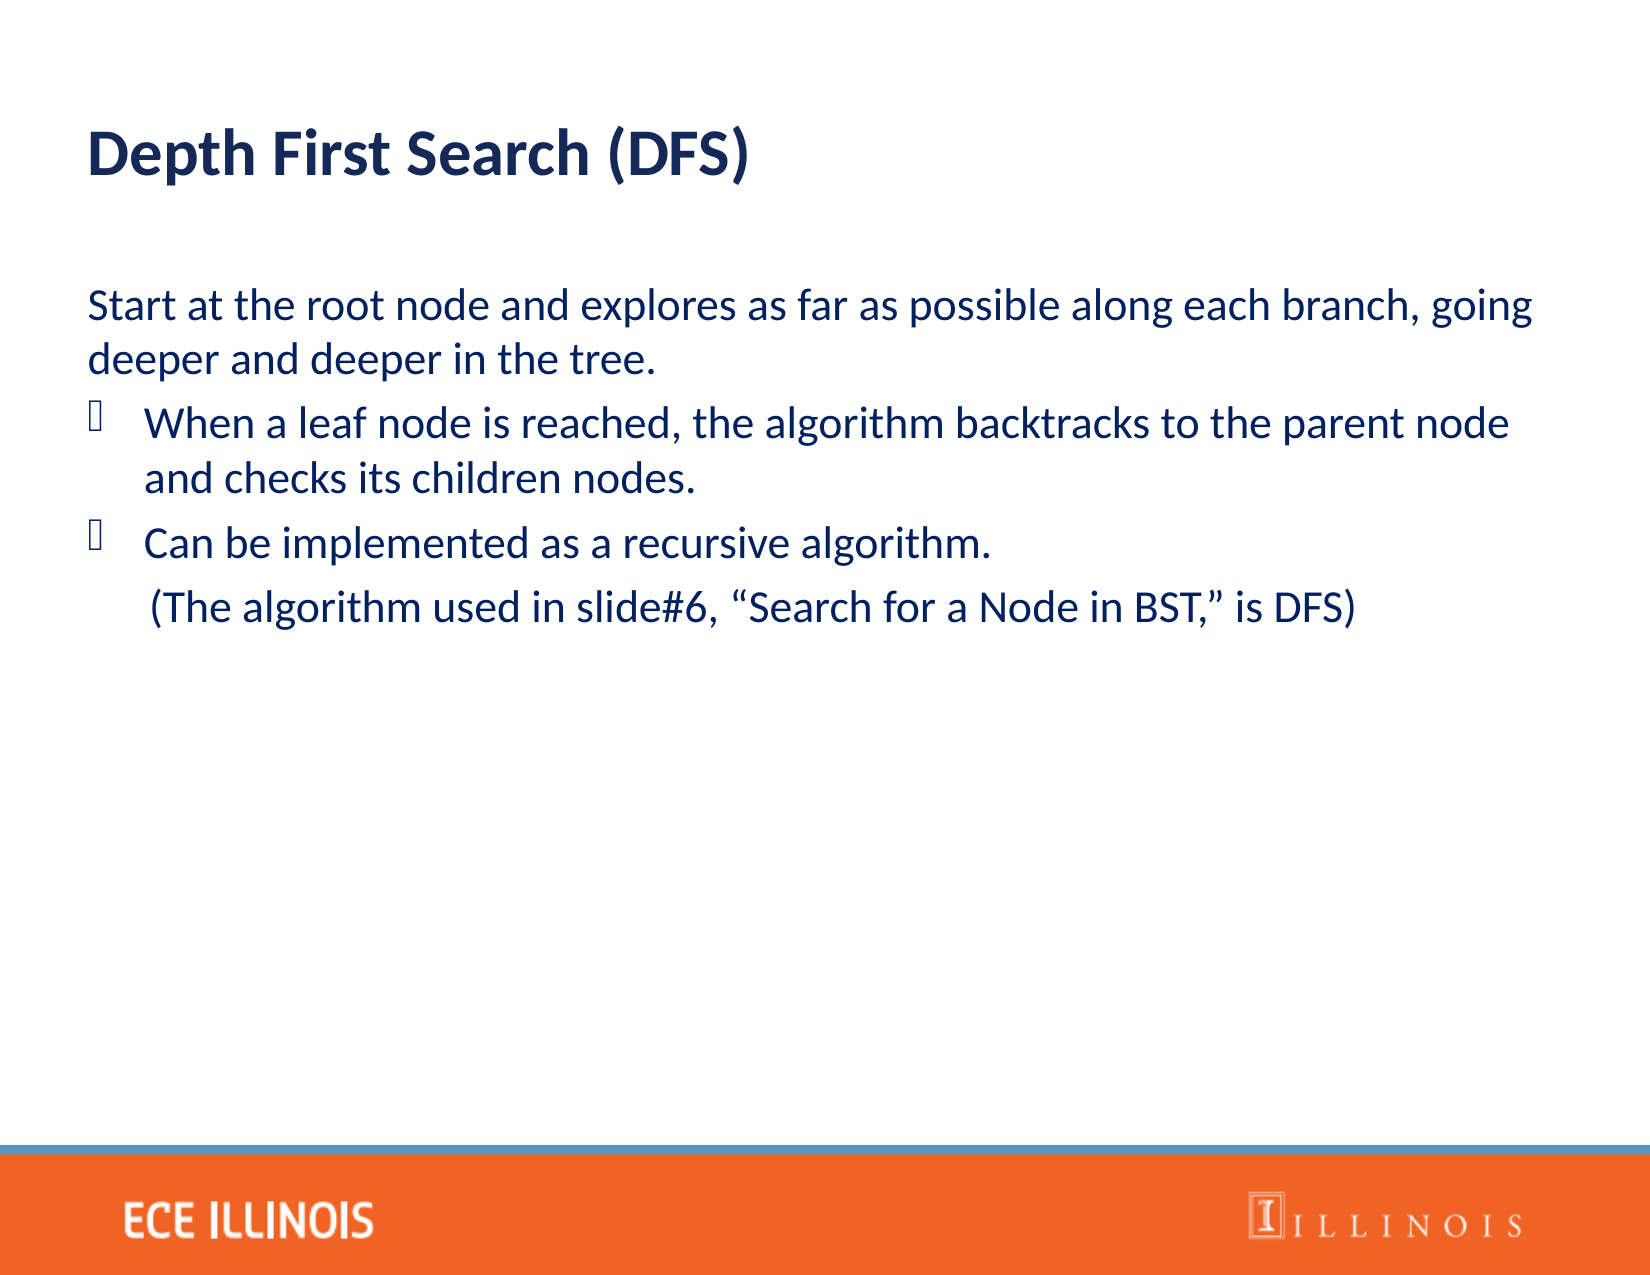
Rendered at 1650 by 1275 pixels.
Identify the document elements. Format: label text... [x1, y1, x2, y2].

list Start at the root node and explores as far as possible along each branch, going deeper and deeper in the tree. When a leaf node is reached, the algorithm backtracks to the parent node and checks its children nodes. Can be implemented as a recursive algorithm. (The algorithm used in slide#6, “Search for a Node in BST,” is DFS) [72, 266, 1590, 1059]
list Depth First Search (DFS) [72, 101, 1590, 224]
